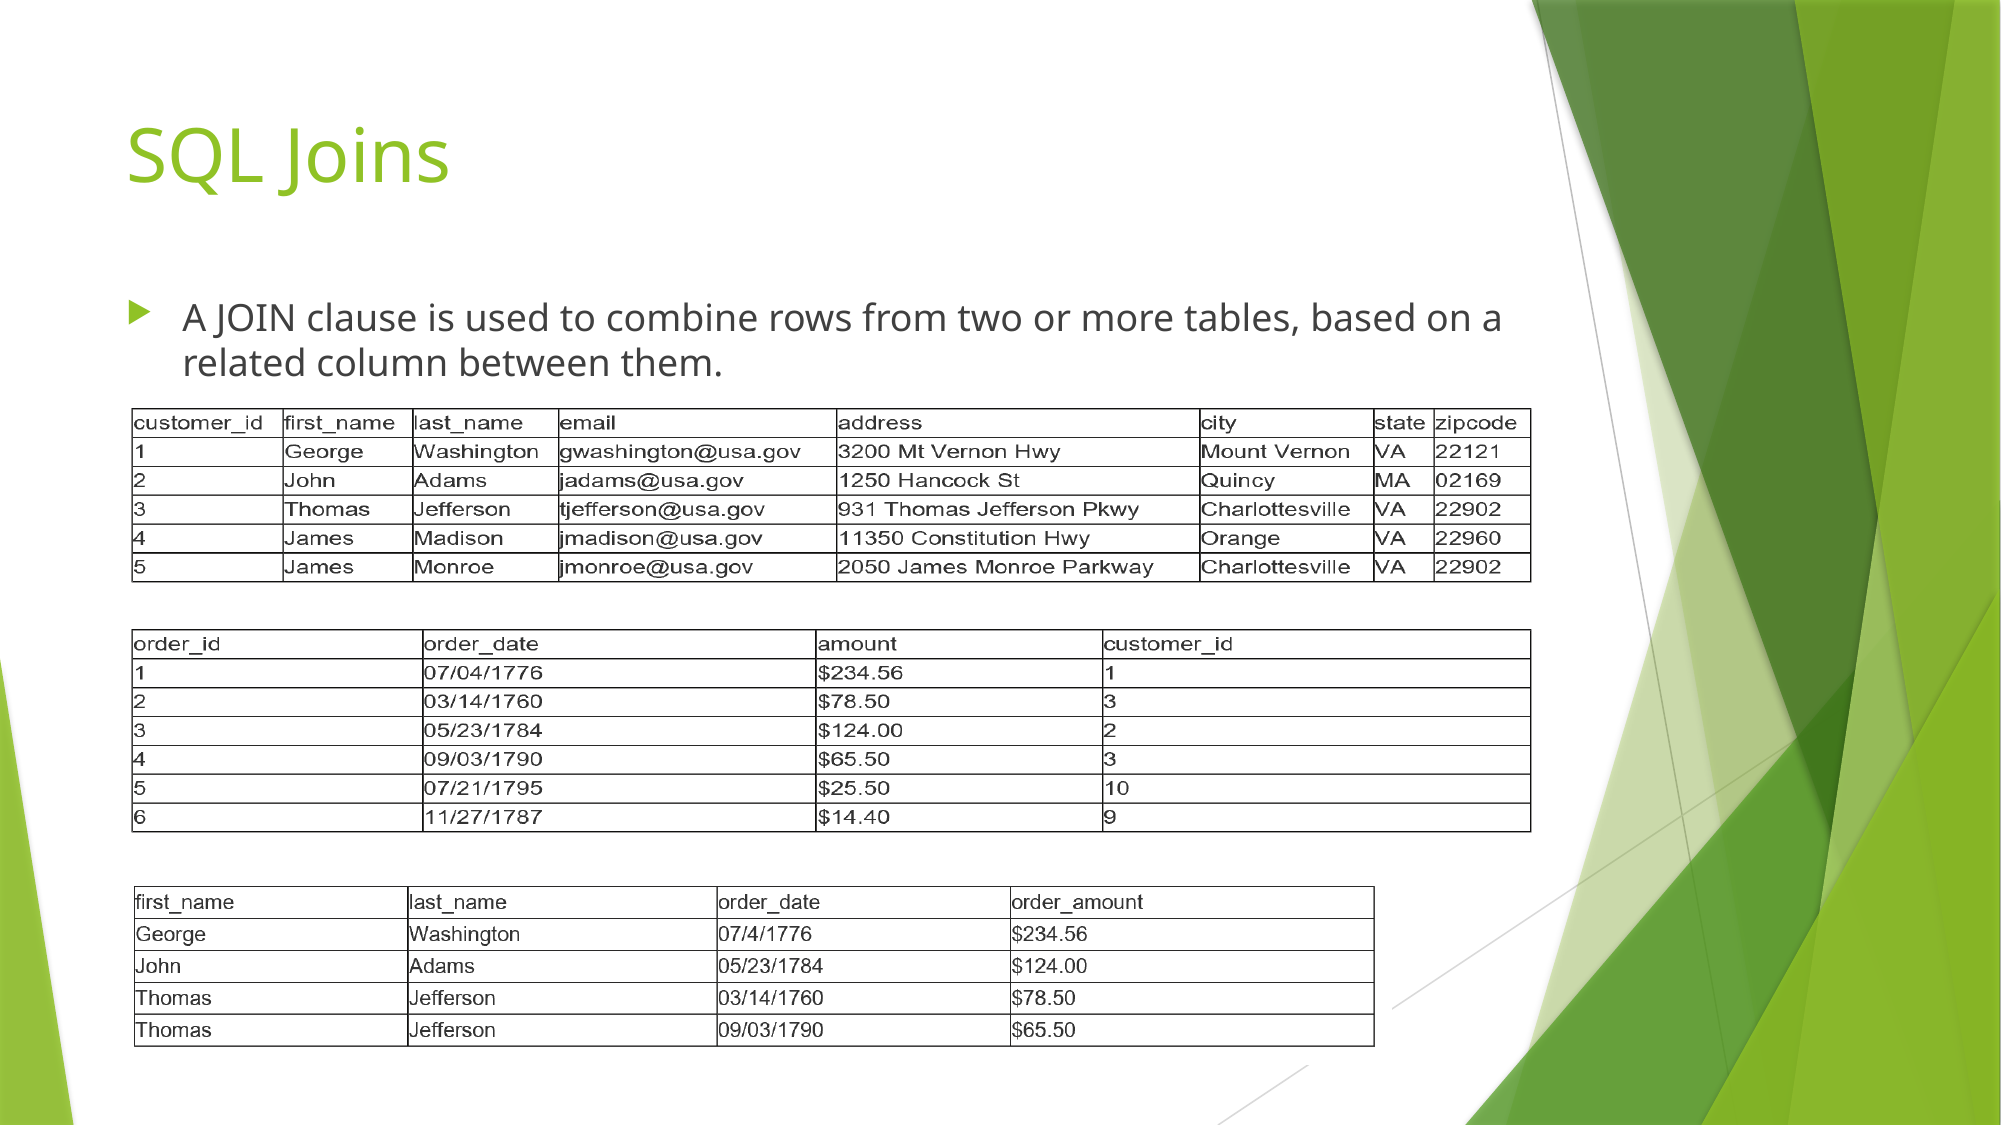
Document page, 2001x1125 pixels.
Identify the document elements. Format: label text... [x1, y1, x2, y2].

title SQL Joins [111, 99, 1522, 286]
picture [102, 393, 1550, 846]
list A JOIN clause is used to combine rows from two or more tables, based on a related column between them. [111, 286, 1522, 393]
picture [122, 861, 1393, 1065]
